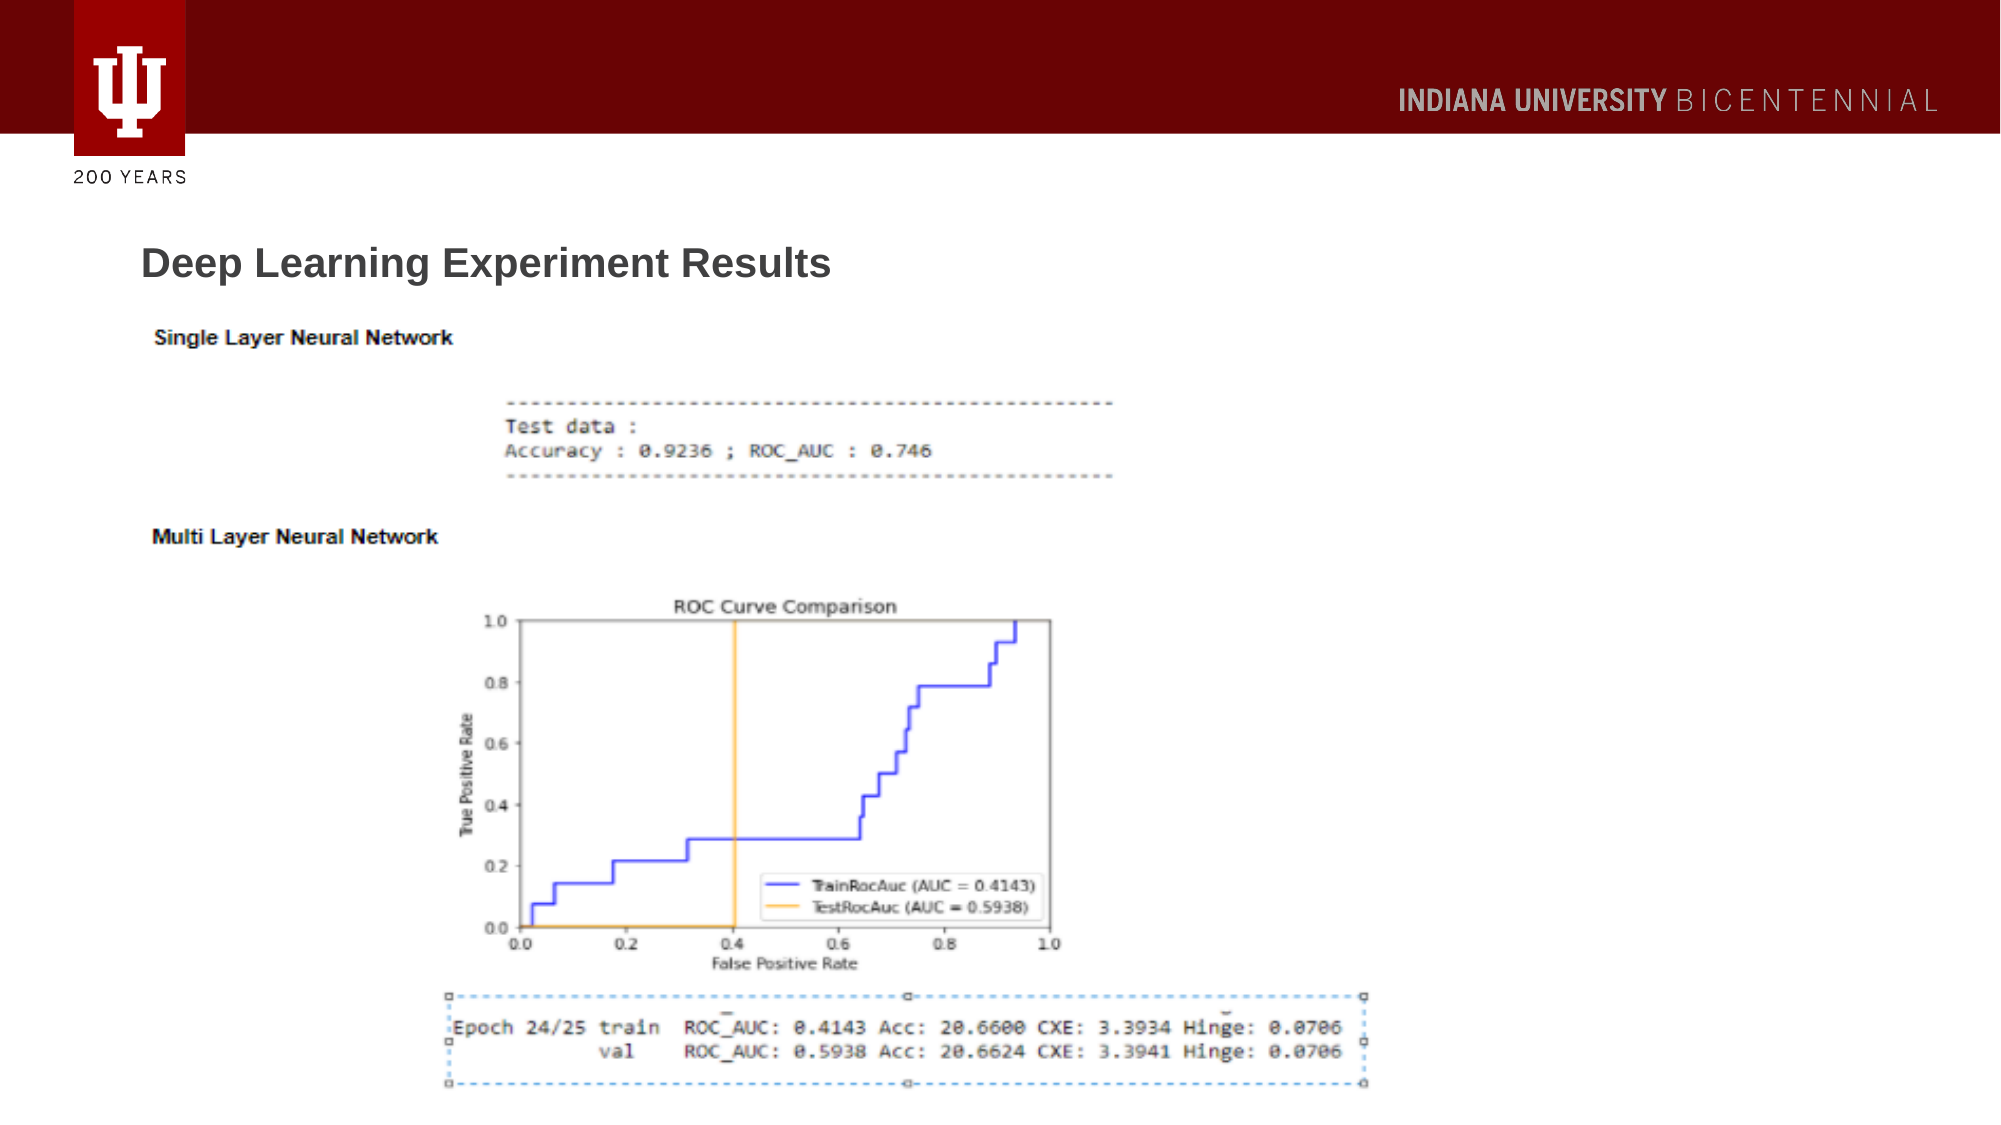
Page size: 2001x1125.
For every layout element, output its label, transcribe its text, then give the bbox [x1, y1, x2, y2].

title Deep Learning Experiment Results [125, 210, 929, 318]
picture [139, 316, 1414, 1105]
picture [58, 0, 203, 193]
picture [1400, 88, 1937, 111]
